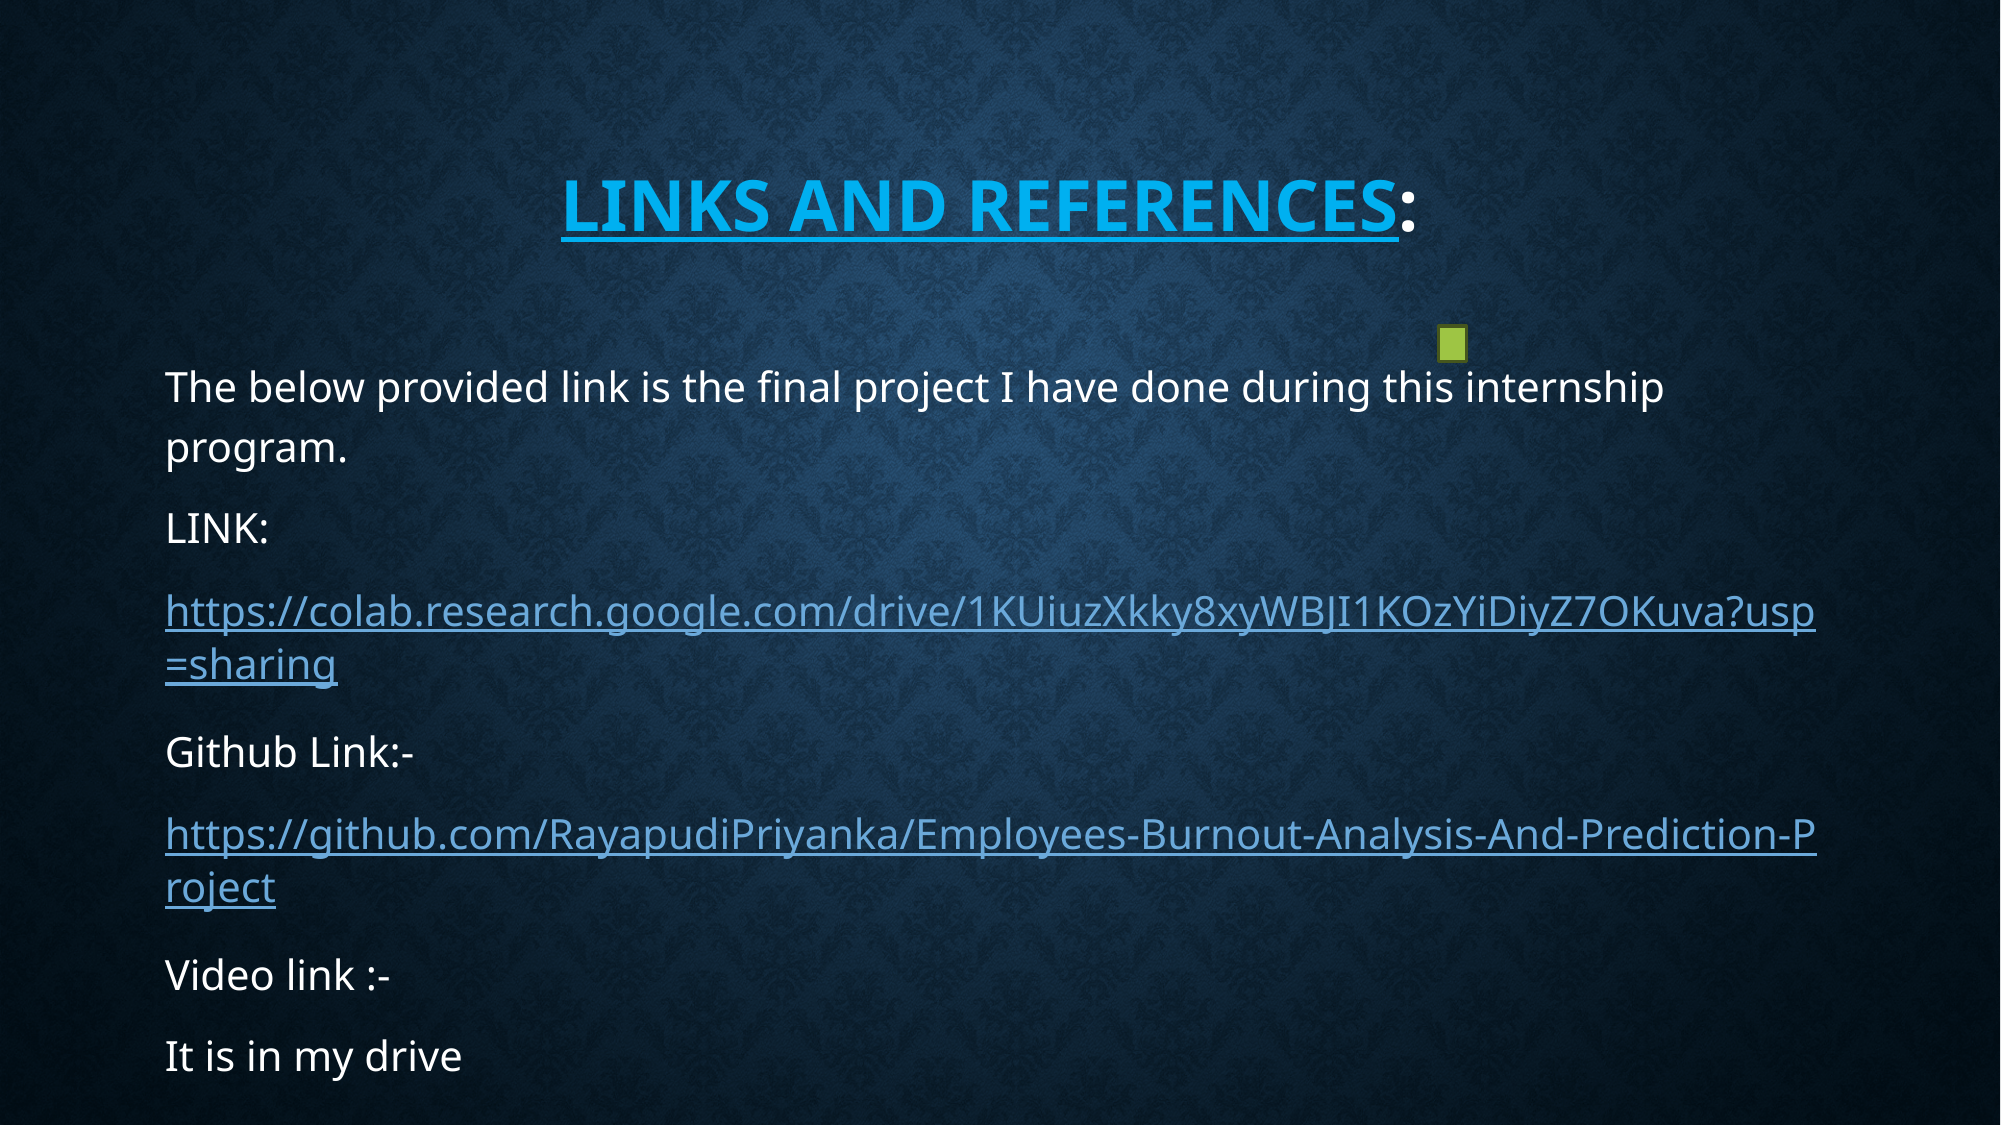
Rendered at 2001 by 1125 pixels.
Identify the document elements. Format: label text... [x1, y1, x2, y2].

list The below provided link is the final project I have done during this internship program. LINK: https://colab.research.google.com/drive/1KUiuzXkky8xyWBJI1KOzYiDiyZ7OKuva?usp=sharing Github Link:- https://github.com/RayapudiPriyanka/Employees-Burnout-Analysis-And-Prediction-Project Video link :- It is in my drive [149, 343, 1849, 1025]
text_box [1437, 324, 1468, 363]
title Links and References: [149, 99, 1849, 318]
